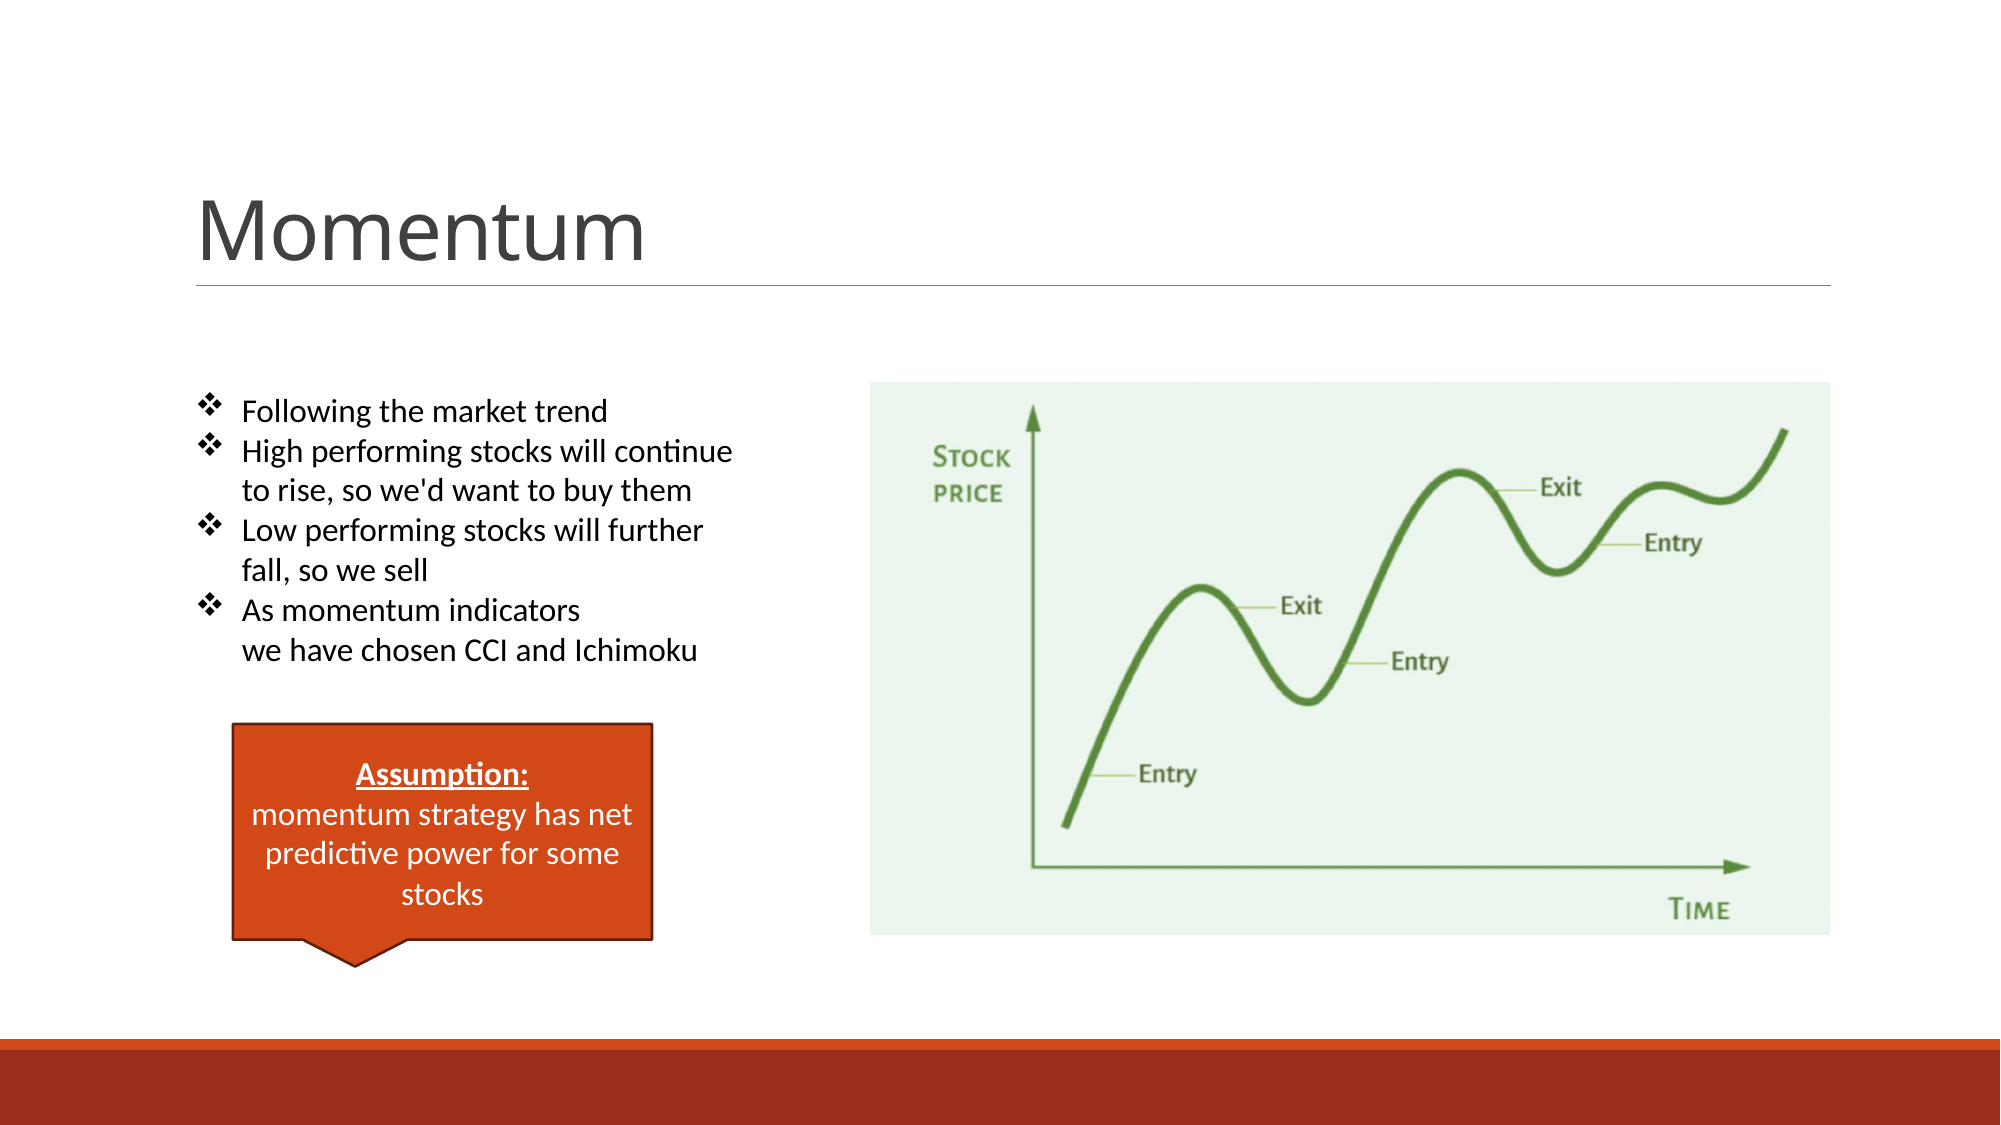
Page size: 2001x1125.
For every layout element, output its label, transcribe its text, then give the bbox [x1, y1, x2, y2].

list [870, 381, 1831, 935]
text_box Following the market trend High performing stocks will continue to rise, so we'd want to buy them Low performing stocks will further fall, so we sell As momentum indicators we have chosen CCI and Ichimoku [180, 381, 776, 716]
text_box Assumption: momentum strategy has net predictive power for some stocks [231, 722, 654, 968]
title Momentum [180, 47, 1830, 285]
